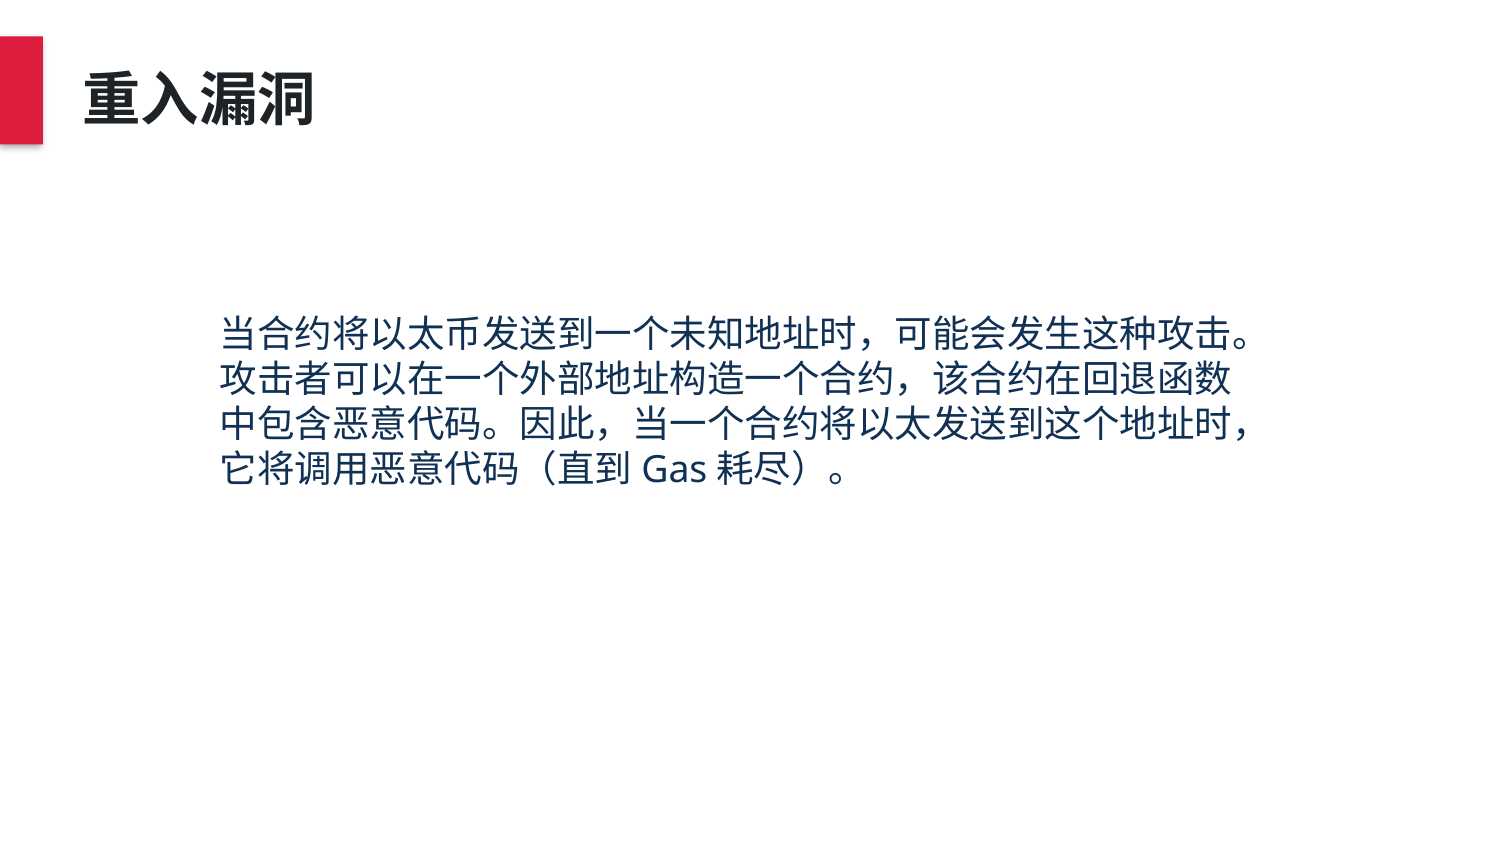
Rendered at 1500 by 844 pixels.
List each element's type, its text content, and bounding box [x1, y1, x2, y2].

text_box [0, 36, 44, 145]
text_box 当合约将以太币发送到一个未知地址时，可能会发生这种攻击。攻击者可以在一个外部地址构造一个合约，该合约在回退函数中包含恶意代码。因此，当一个合约将以太发送到这个地址时，它将调用恶意代码（直到Gas耗尽）。 [204, 302, 1281, 498]
text_box 重入漏洞 [67, 47, 764, 139]
